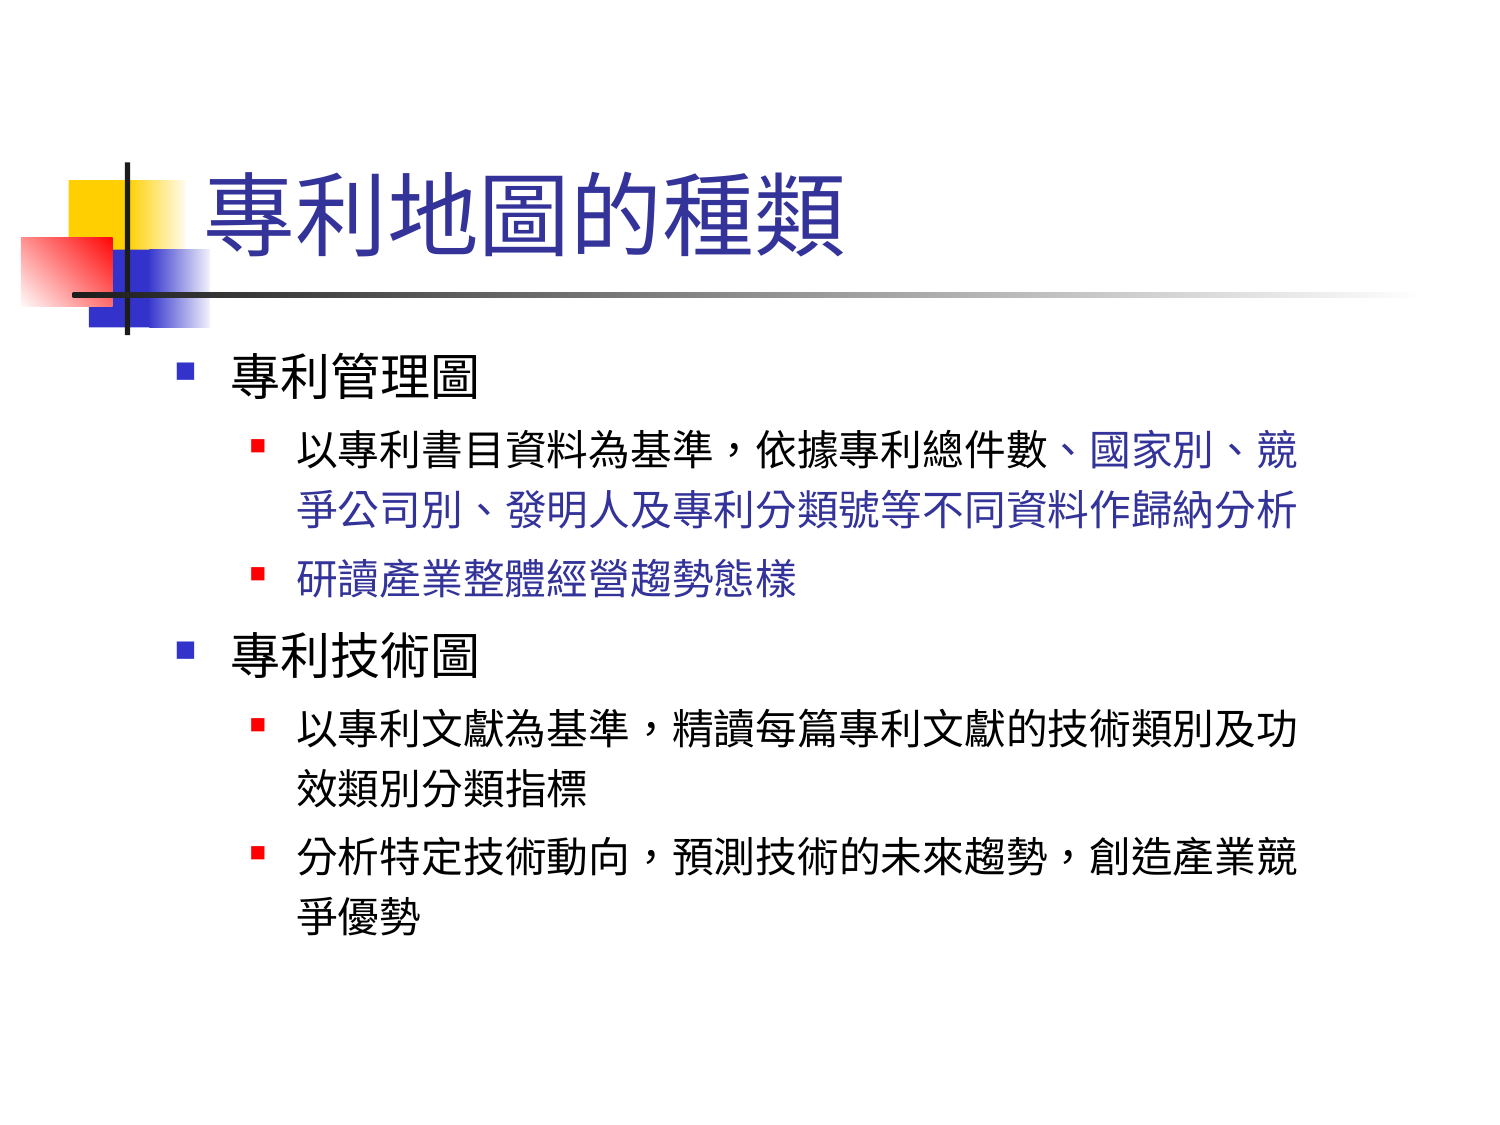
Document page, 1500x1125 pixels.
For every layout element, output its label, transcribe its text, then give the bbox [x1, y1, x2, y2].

list 專利管理圖 以專利書目資料為基準，依據專利總件數、國家別、競爭公司別、發明人及專利分類號等不同資料作歸納分析 研讀產業整體經營趨勢態樣 專利技術圖 以專利文獻為基準，精讀每篇專利文獻的技術類別及功效類別分類指標 分析特定技術動向，預測技術的未來趨勢，創造產業競爭優勢 [159, 326, 1350, 1063]
title 專利地圖的種類 [188, 35, 1468, 275]
